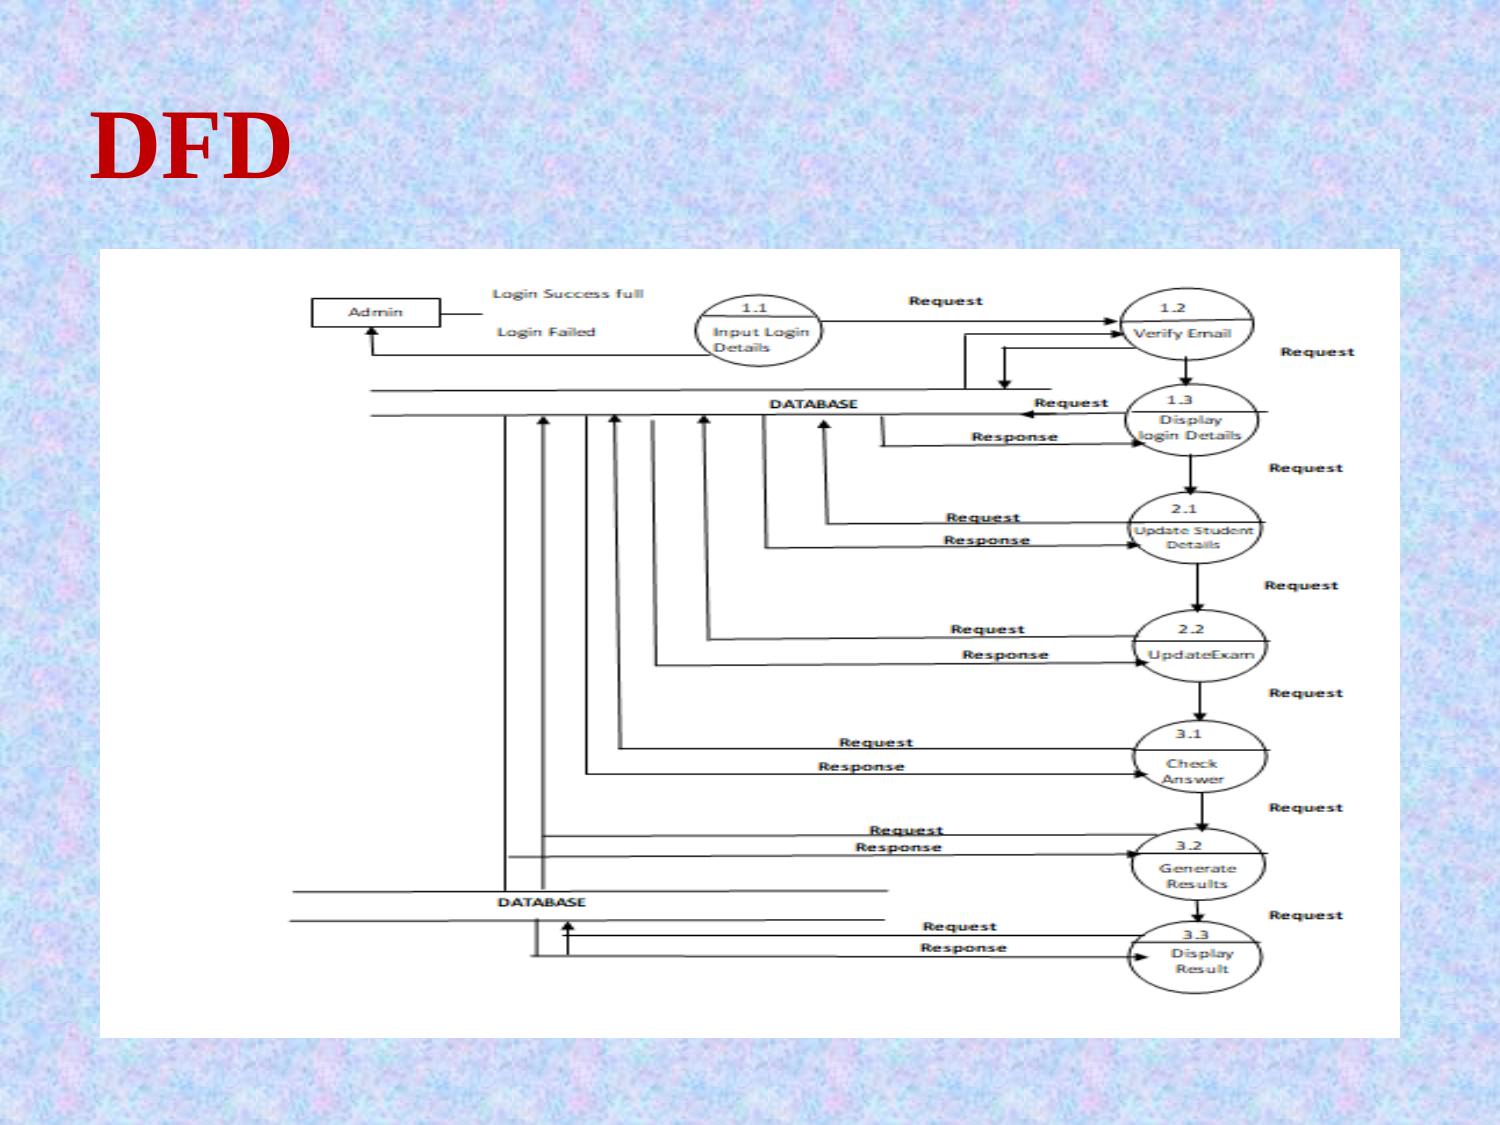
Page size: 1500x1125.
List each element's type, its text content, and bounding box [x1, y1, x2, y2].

title DFD [75, 45, 1425, 233]
picture [0, 0, 1500, 1125]
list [99, 249, 1401, 1038]
